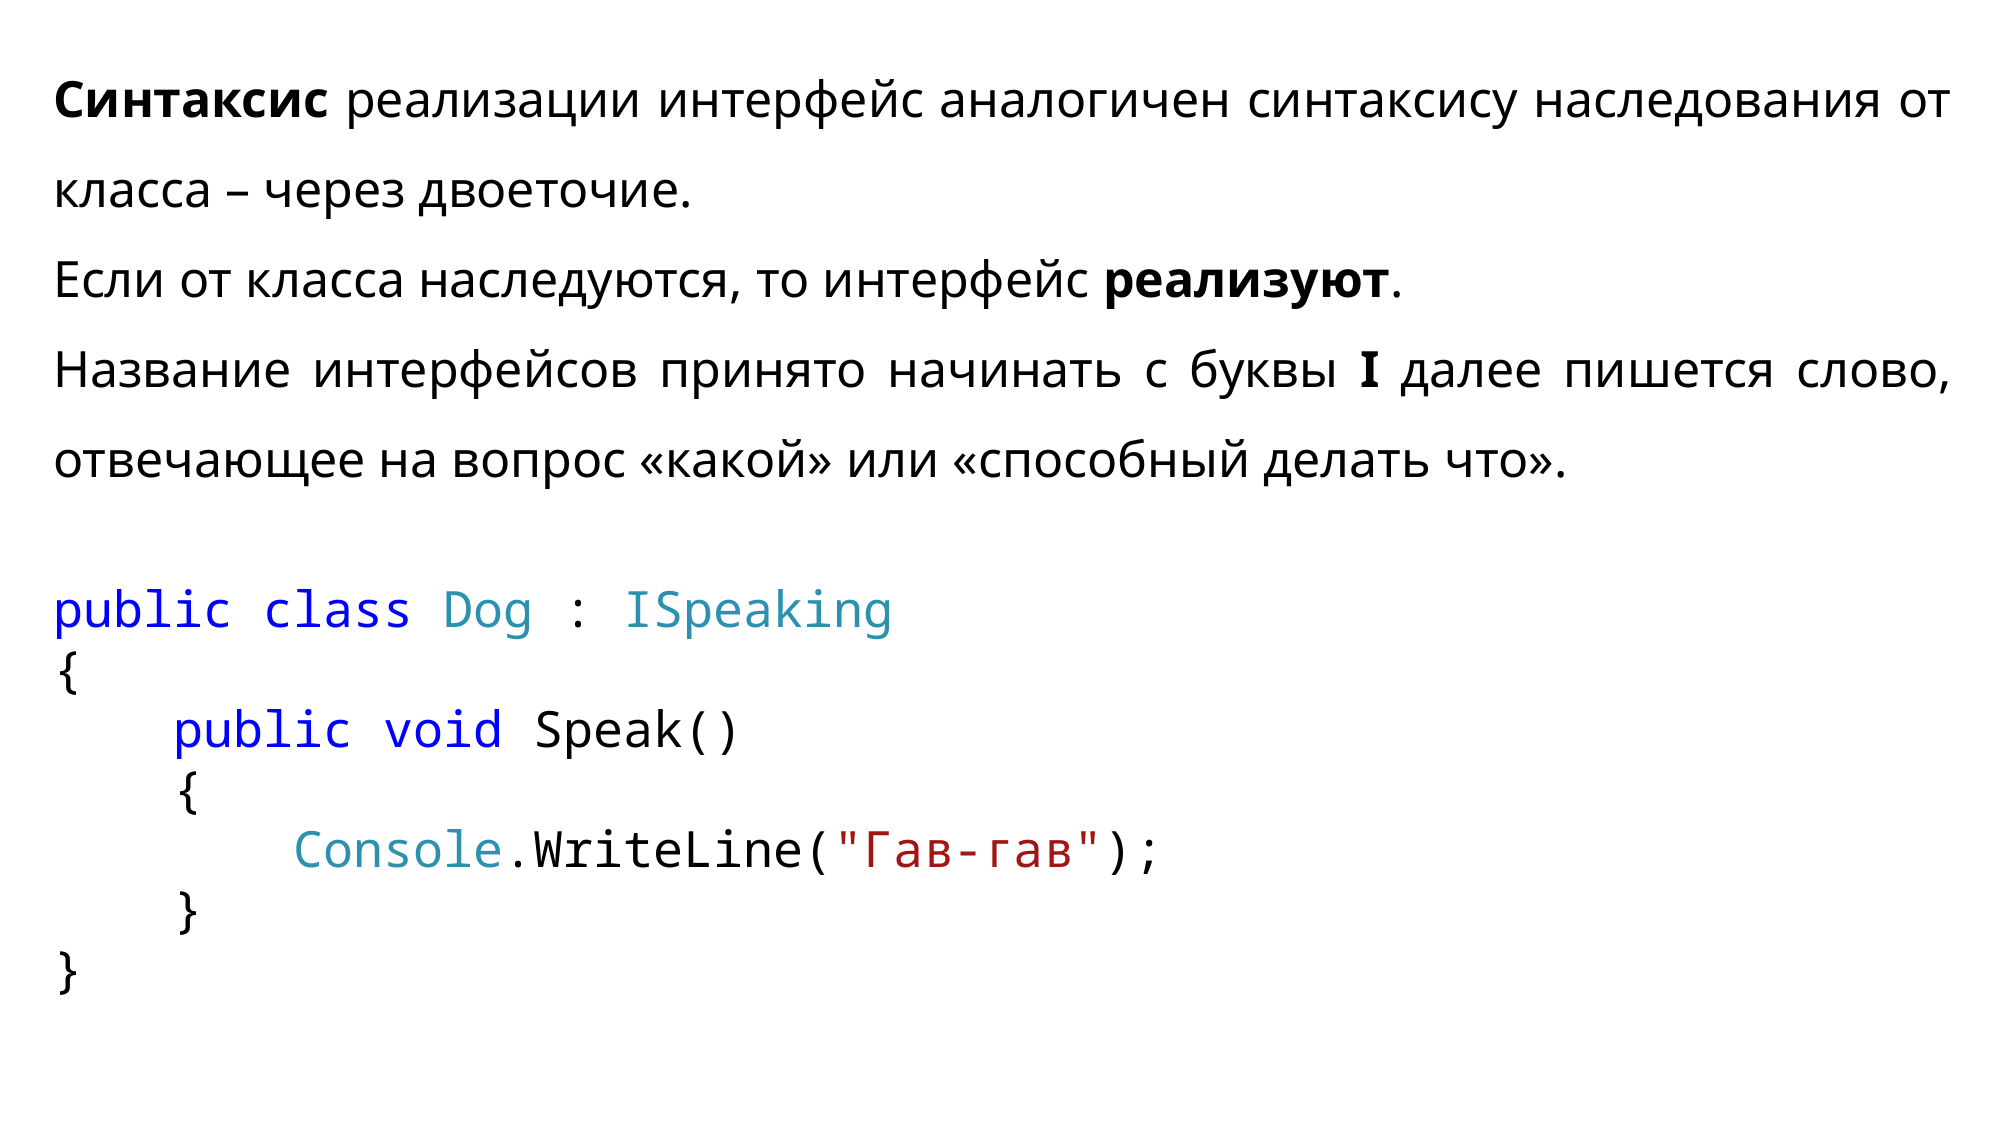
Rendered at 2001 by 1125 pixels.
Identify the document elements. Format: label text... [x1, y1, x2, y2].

text_box Синтаксис реализации интерфейс аналогичен синтаксису наследования от класса – через двоеточие. Если от класса наследуются, то интерфейс реализуют. Название интерфейсов принято начинать с буквы I далее пишется слово, отвечающее на вопрос «какой» или «способный делать что». public class Dog : ISpeaking { public void Speak() { Console.WriteLine("Гав-гав"); } } [38, 29, 1968, 1005]
